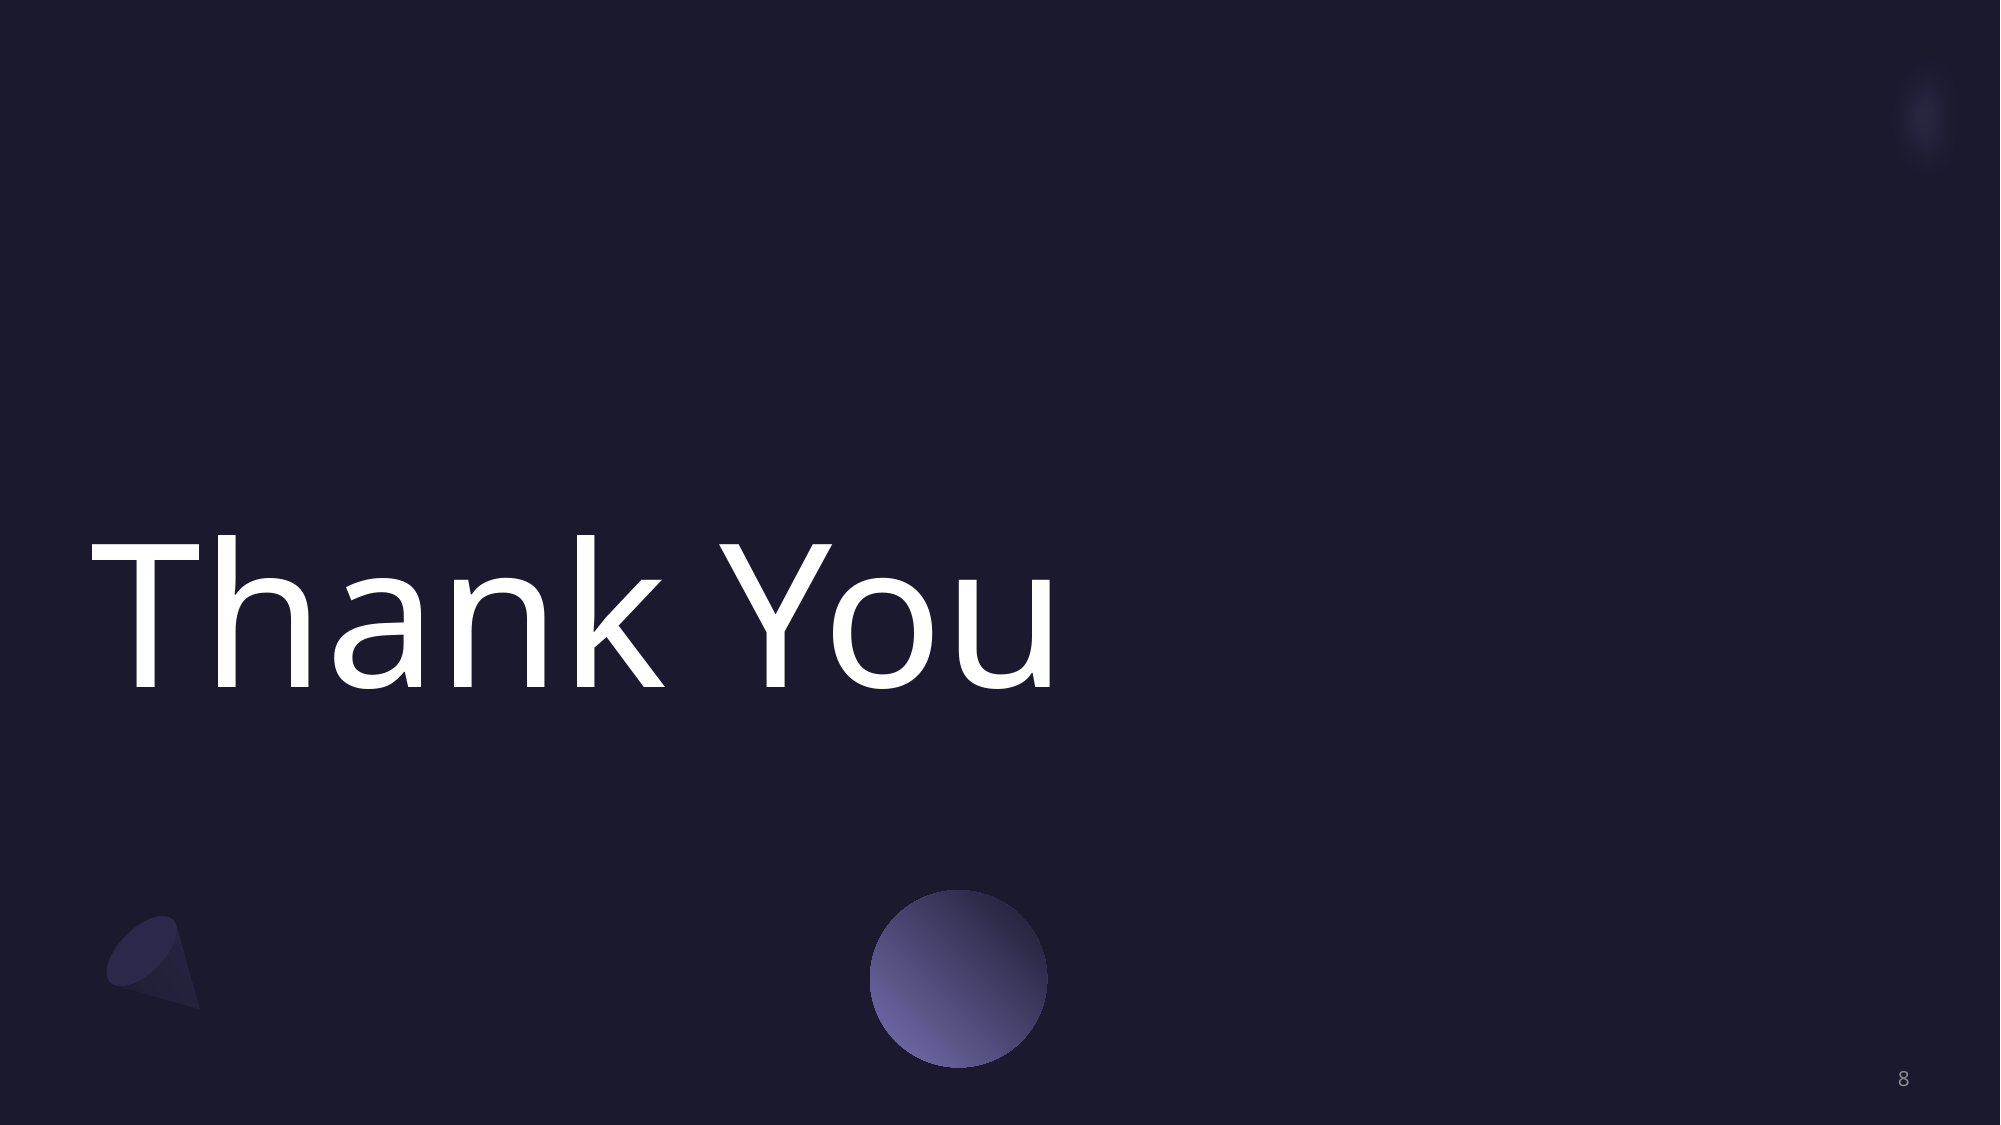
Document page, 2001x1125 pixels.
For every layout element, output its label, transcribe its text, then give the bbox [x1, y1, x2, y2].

slide_number 8 [1632, 1067, 1910, 1093]
title Thank You [90, 90, 1379, 731]
